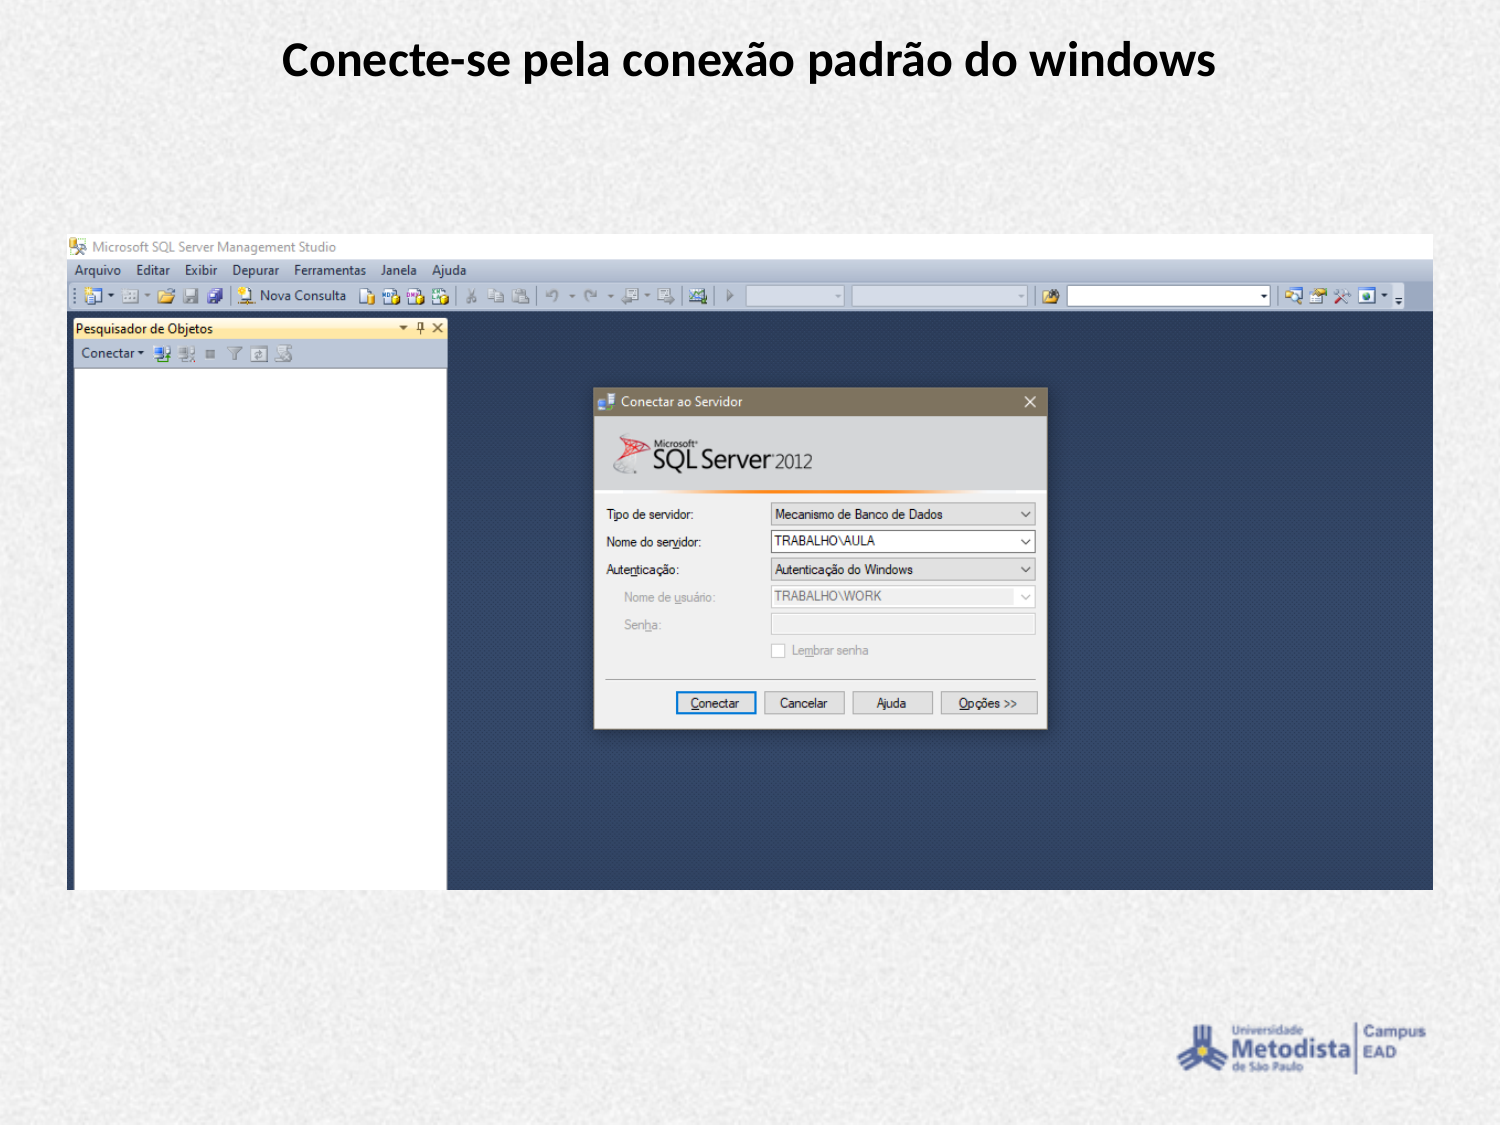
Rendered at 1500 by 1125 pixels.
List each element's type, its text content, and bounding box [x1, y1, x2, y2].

picture [0, 0, 1500, 1125]
text_box Conecte-se pela conexão padrão do windows [166, 19, 1334, 94]
